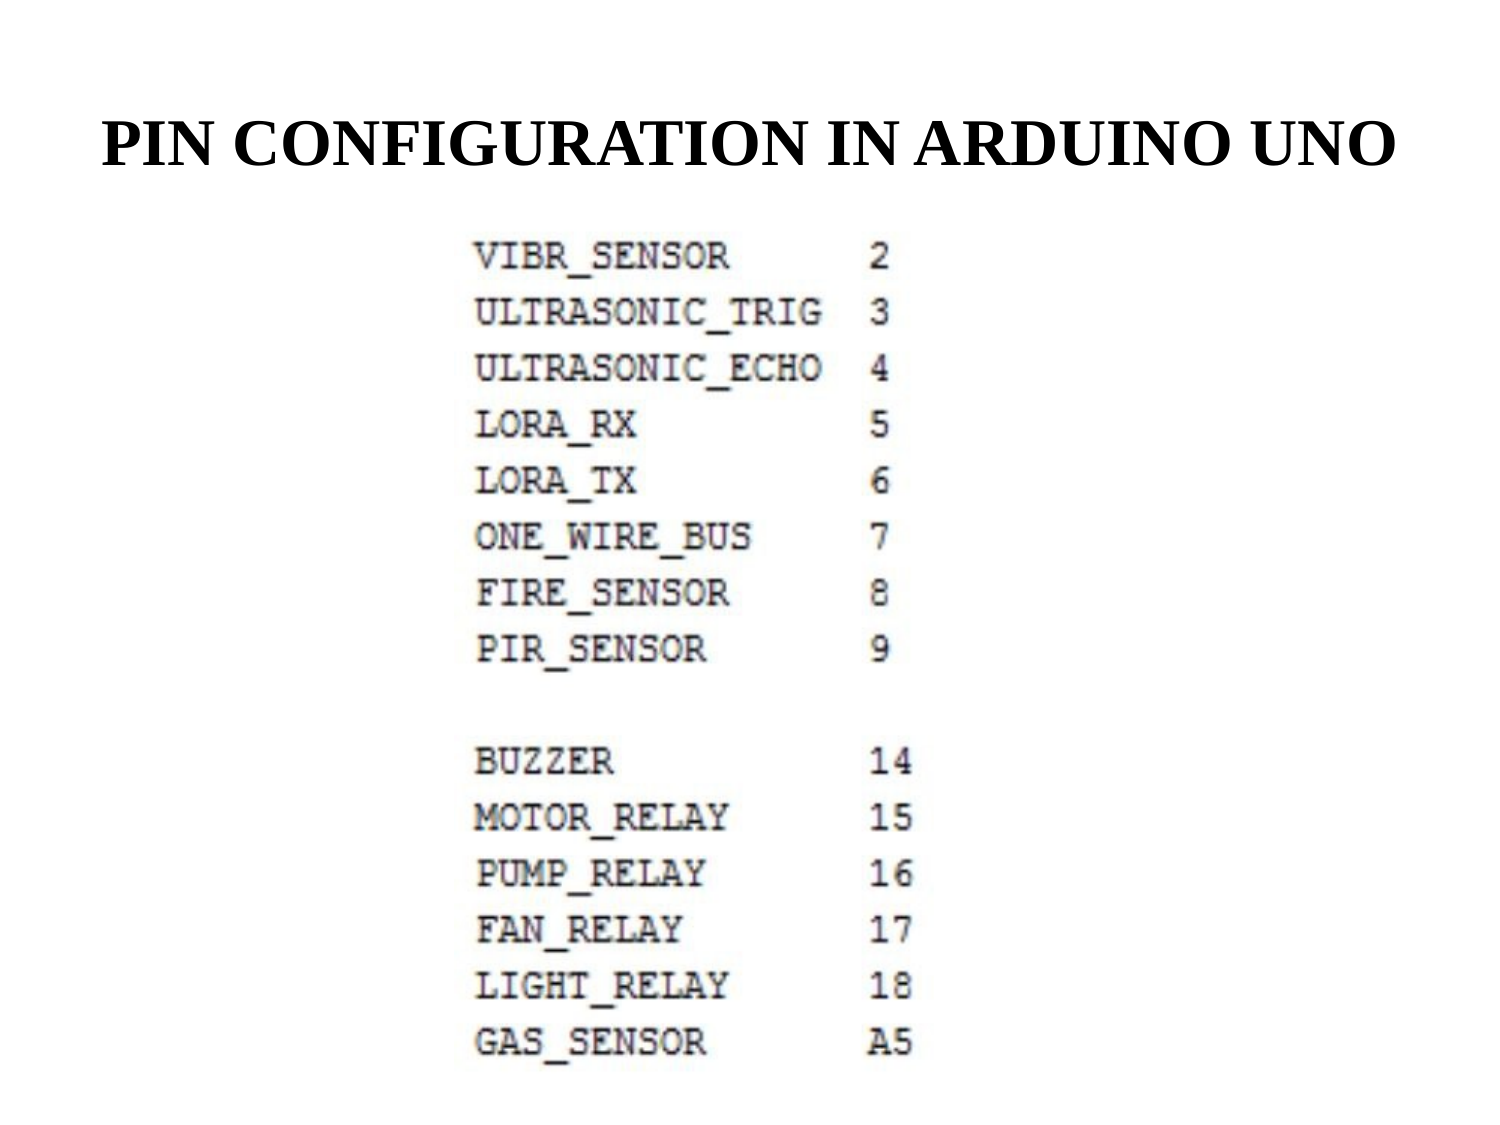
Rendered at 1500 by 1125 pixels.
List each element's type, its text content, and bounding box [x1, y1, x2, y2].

title PIN CONFIGURATION IN ARDUINO UNO [75, 45, 1425, 233]
picture [454, 184, 971, 1107]
